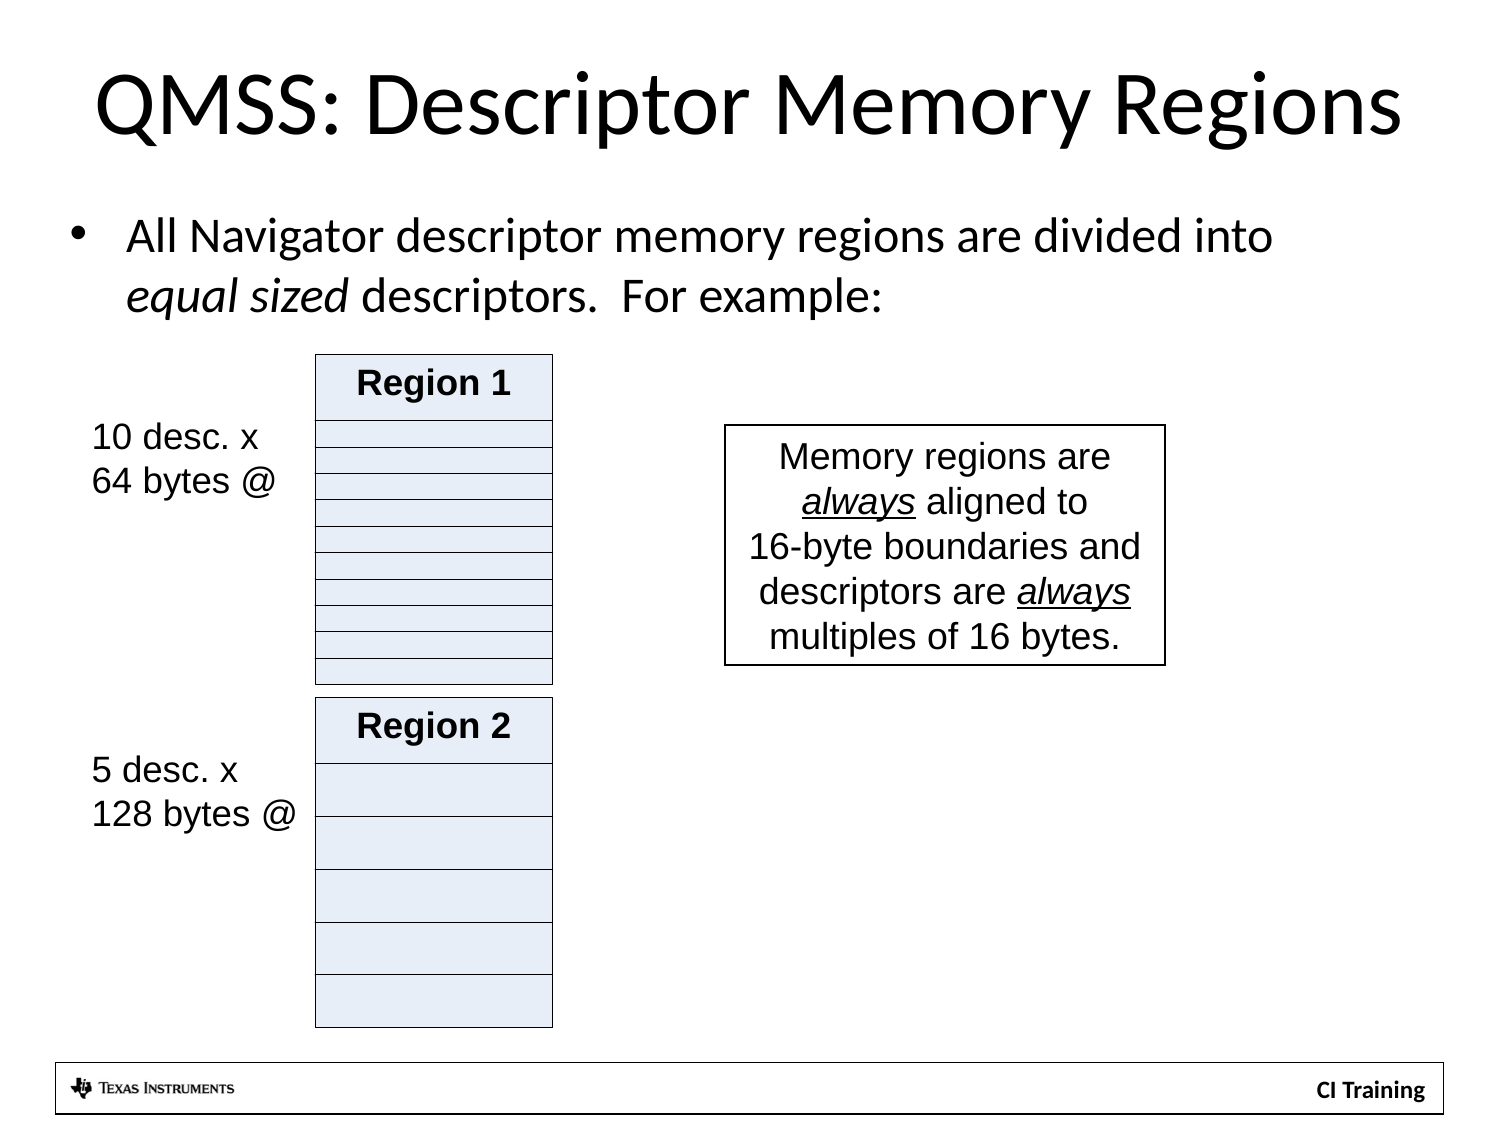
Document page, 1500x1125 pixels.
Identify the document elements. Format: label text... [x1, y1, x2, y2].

title QMSS: Descriptor Memory Regions [56, 0, 1444, 196]
list All Navigator descriptor memory regions are divided into equal sized descriptors. For example: [54, 194, 1401, 413]
text_box Memory regions are always aligned to 16-byte boundaries and descriptors are always multiples of 16 bytes. [724, 424, 1165, 665]
picture [59, 1066, 245, 1110]
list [87, 349, 558, 1033]
